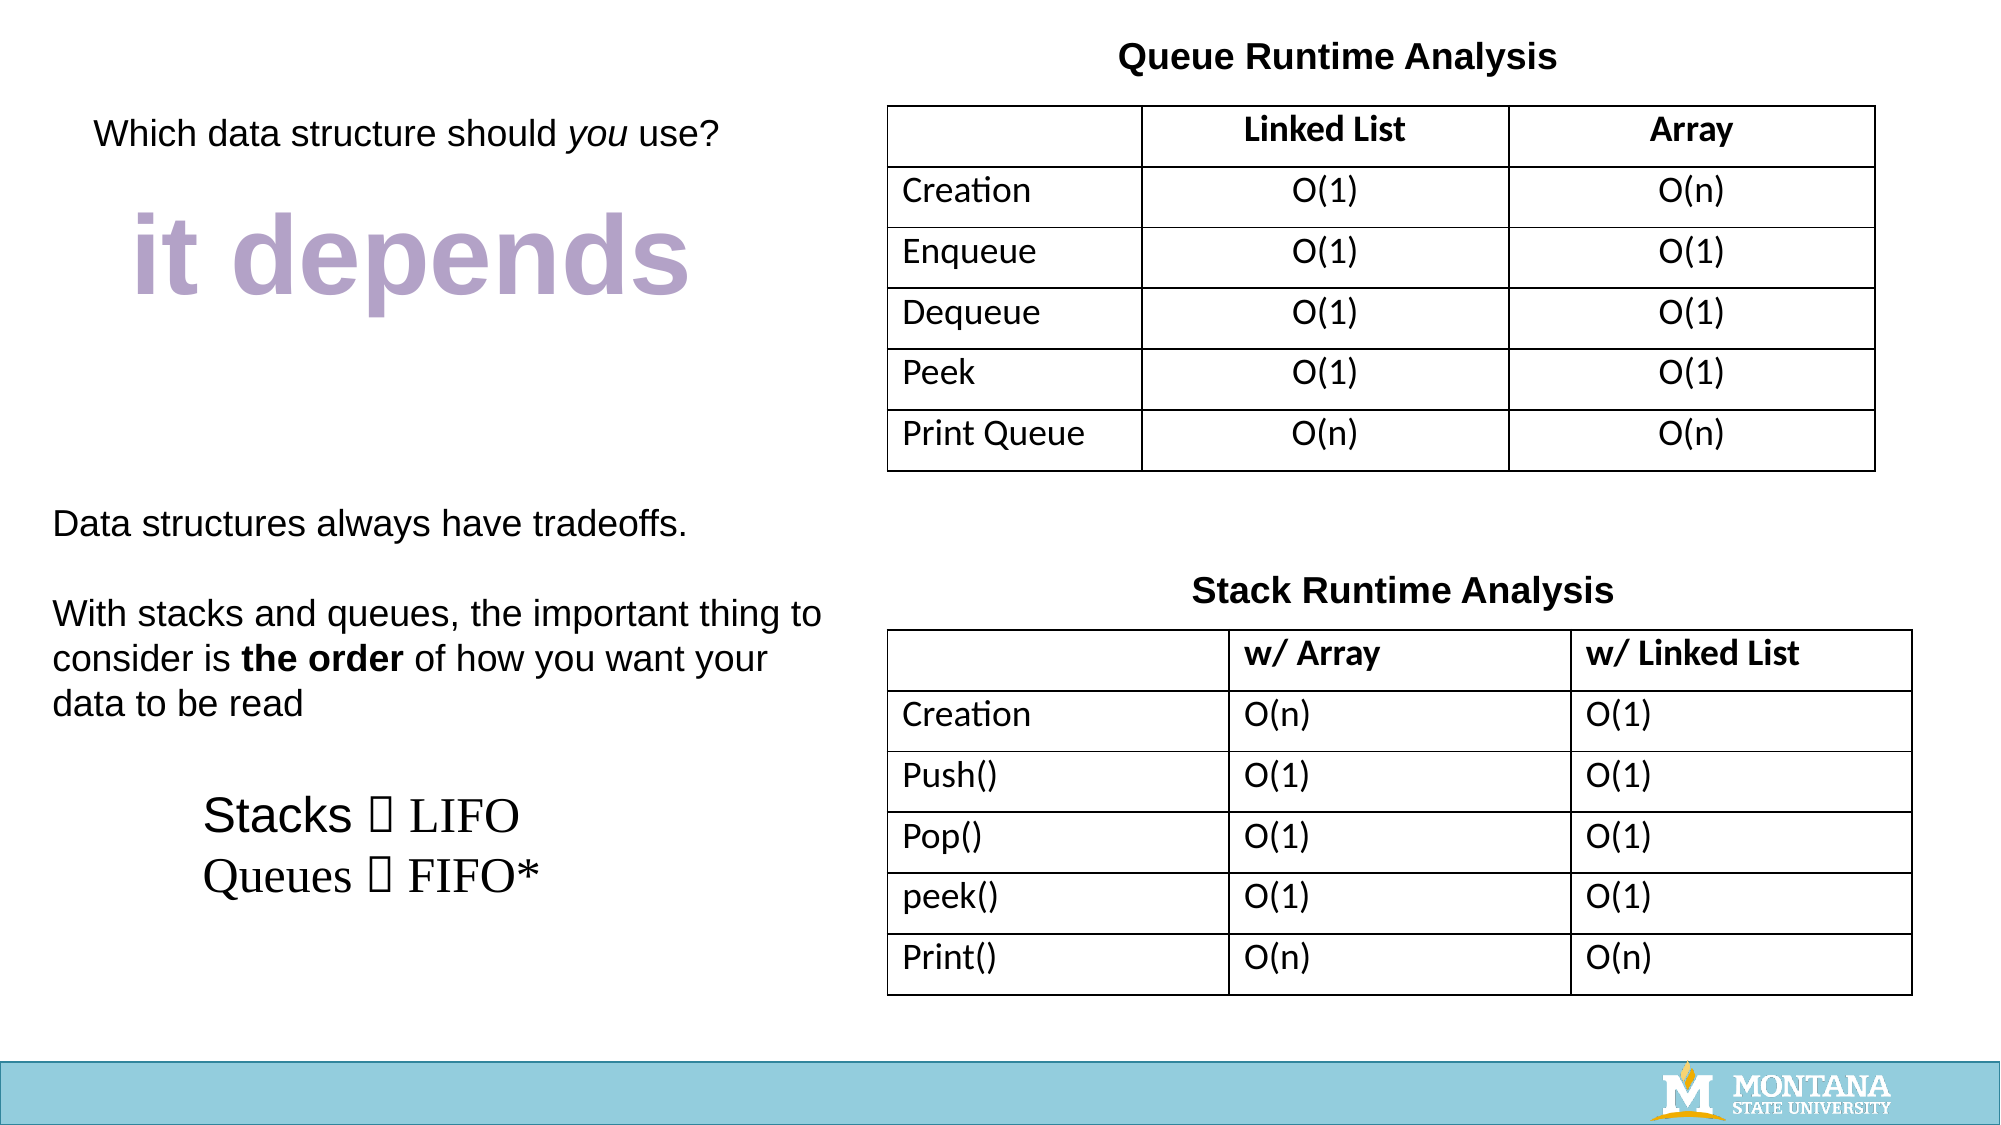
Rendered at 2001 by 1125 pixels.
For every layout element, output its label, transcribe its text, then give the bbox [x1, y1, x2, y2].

text_box it depends [115, 174, 708, 325]
text_box Stacks  LIFO Queues  FIFO* [187, 774, 556, 910]
text_box Stack Runtime Analysis [1176, 558, 1630, 619]
table_cell O(1) [1143, 289, 1508, 348]
table_cell O(n) [1510, 411, 1874, 470]
table_cell O(1) [1510, 350, 1874, 409]
table_cell peek() [888, 874, 1228, 933]
table_cell Push() [888, 752, 1228, 811]
table_cell Enqueue [888, 228, 1141, 287]
table_cell Peek [888, 350, 1141, 409]
table_cell O(n) [1230, 935, 1570, 994]
table_cell O(1) [1143, 168, 1508, 227]
table_cell O(1) [1510, 228, 1874, 287]
table_cell O(1) [1572, 874, 1911, 933]
table_header w/ Array [1230, 631, 1570, 690]
table_cell Pop() [888, 813, 1228, 872]
table_cell O(n) [1510, 168, 1874, 227]
table_cell O(1) [1572, 692, 1911, 751]
table_cell O(1) [1230, 874, 1570, 933]
table_cell O(1) [1572, 813, 1911, 872]
table_header [888, 631, 1228, 690]
table_cell O(1) [1510, 289, 1874, 348]
table_cell O(1) [1230, 752, 1570, 811]
table_cell Dequeue [888, 289, 1141, 348]
picture [1649, 1060, 1892, 1122]
table_cell O(n) [1572, 935, 1911, 994]
table_cell O(1) [1143, 350, 1508, 409]
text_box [1892, 1060, 2000, 1125]
table_cell Print Queue [888, 411, 1141, 470]
table_cell Creation [888, 168, 1141, 227]
table_header Linked List [1143, 107, 1508, 166]
table_cell O(n) [1143, 411, 1508, 470]
text_box Which data structure should you use? [78, 101, 735, 162]
text_box Data structures always have tradeoffs. With stacks and queues, the important thing to consider is the order of how you want your data to be read [37, 492, 850, 732]
table_cell O(1) [1572, 752, 1911, 811]
table_header [888, 107, 1141, 166]
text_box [0, 1060, 1647, 1125]
table_cell Creation [888, 692, 1228, 751]
table_cell O(1) [1143, 228, 1508, 287]
table_header Array [1510, 107, 1874, 166]
table_cell O(1) [1230, 813, 1570, 872]
table_header w/ Linked List [1572, 631, 1911, 690]
text_box Queue Runtime Analysis [1103, 24, 1574, 85]
table_cell O(n) [1230, 692, 1570, 751]
table_cell Print() [888, 935, 1228, 994]
